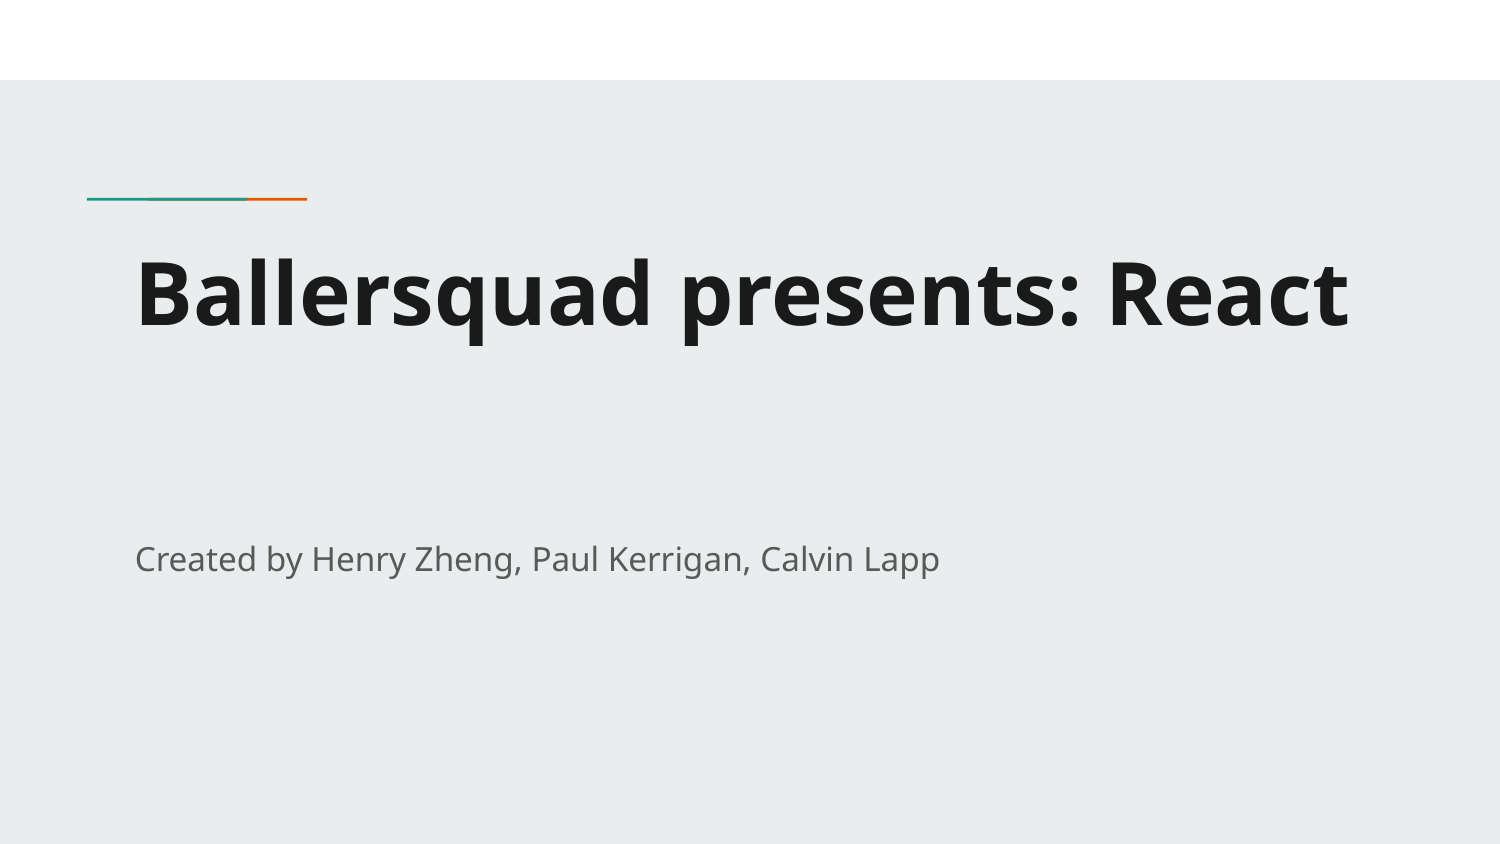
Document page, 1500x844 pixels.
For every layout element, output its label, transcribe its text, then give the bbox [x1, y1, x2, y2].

subtitle Created by Henry Zheng, Paul Kerrigan, Calvin Lapp [119, 520, 1381, 610]
title Ballersquad presents: React [119, 216, 1381, 490]
